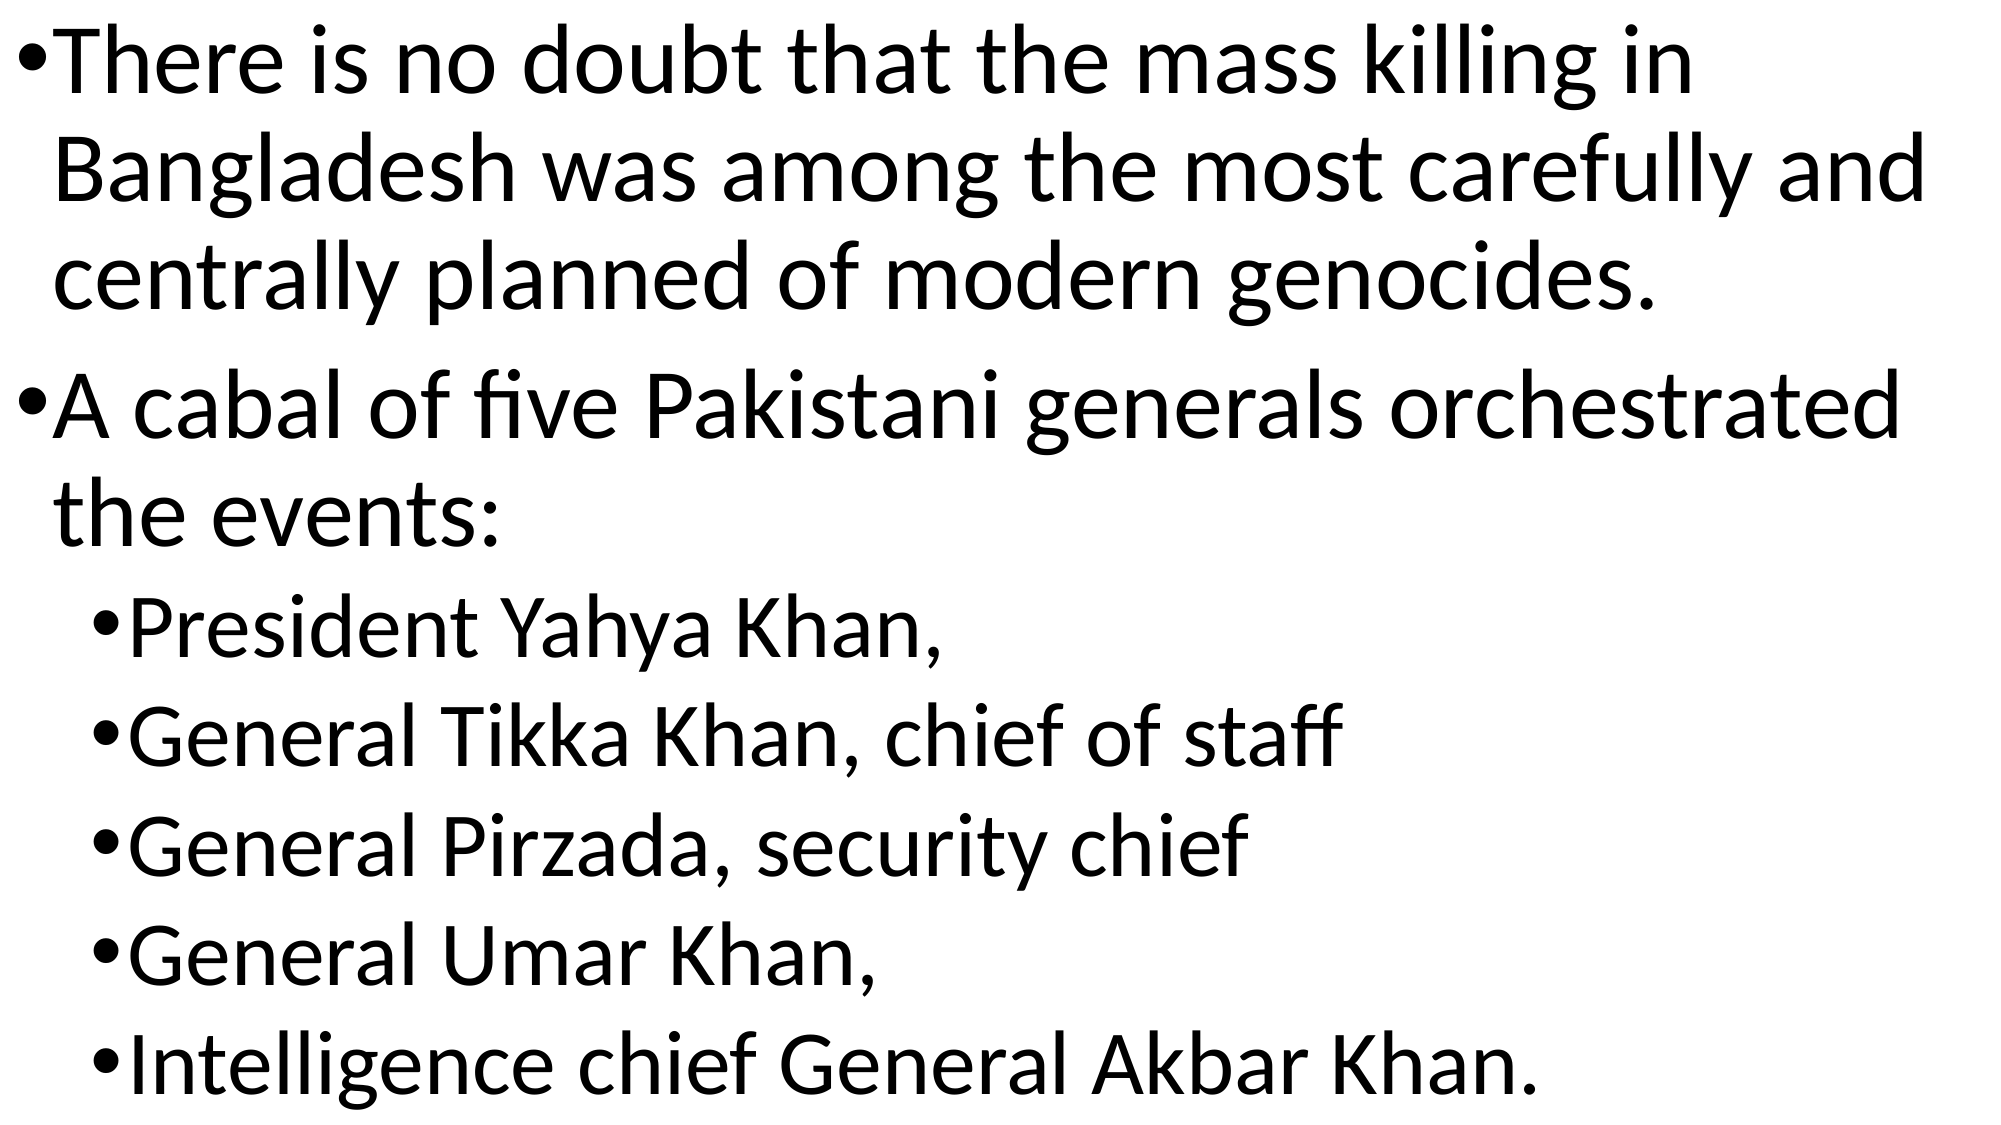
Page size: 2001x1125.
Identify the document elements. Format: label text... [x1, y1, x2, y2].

list There is no doubt that the mass killing in Bangladesh was among the most carefully and centrally planned of modern genocides. A cabal of five Pakistani generals orchestrated the events: President Yahya Khan, General Tikka Khan, chief of staff General Pirzada, security chief General Umar Khan, Intelligence chief General Akbar Khan. [0, 0, 2000, 1014]
